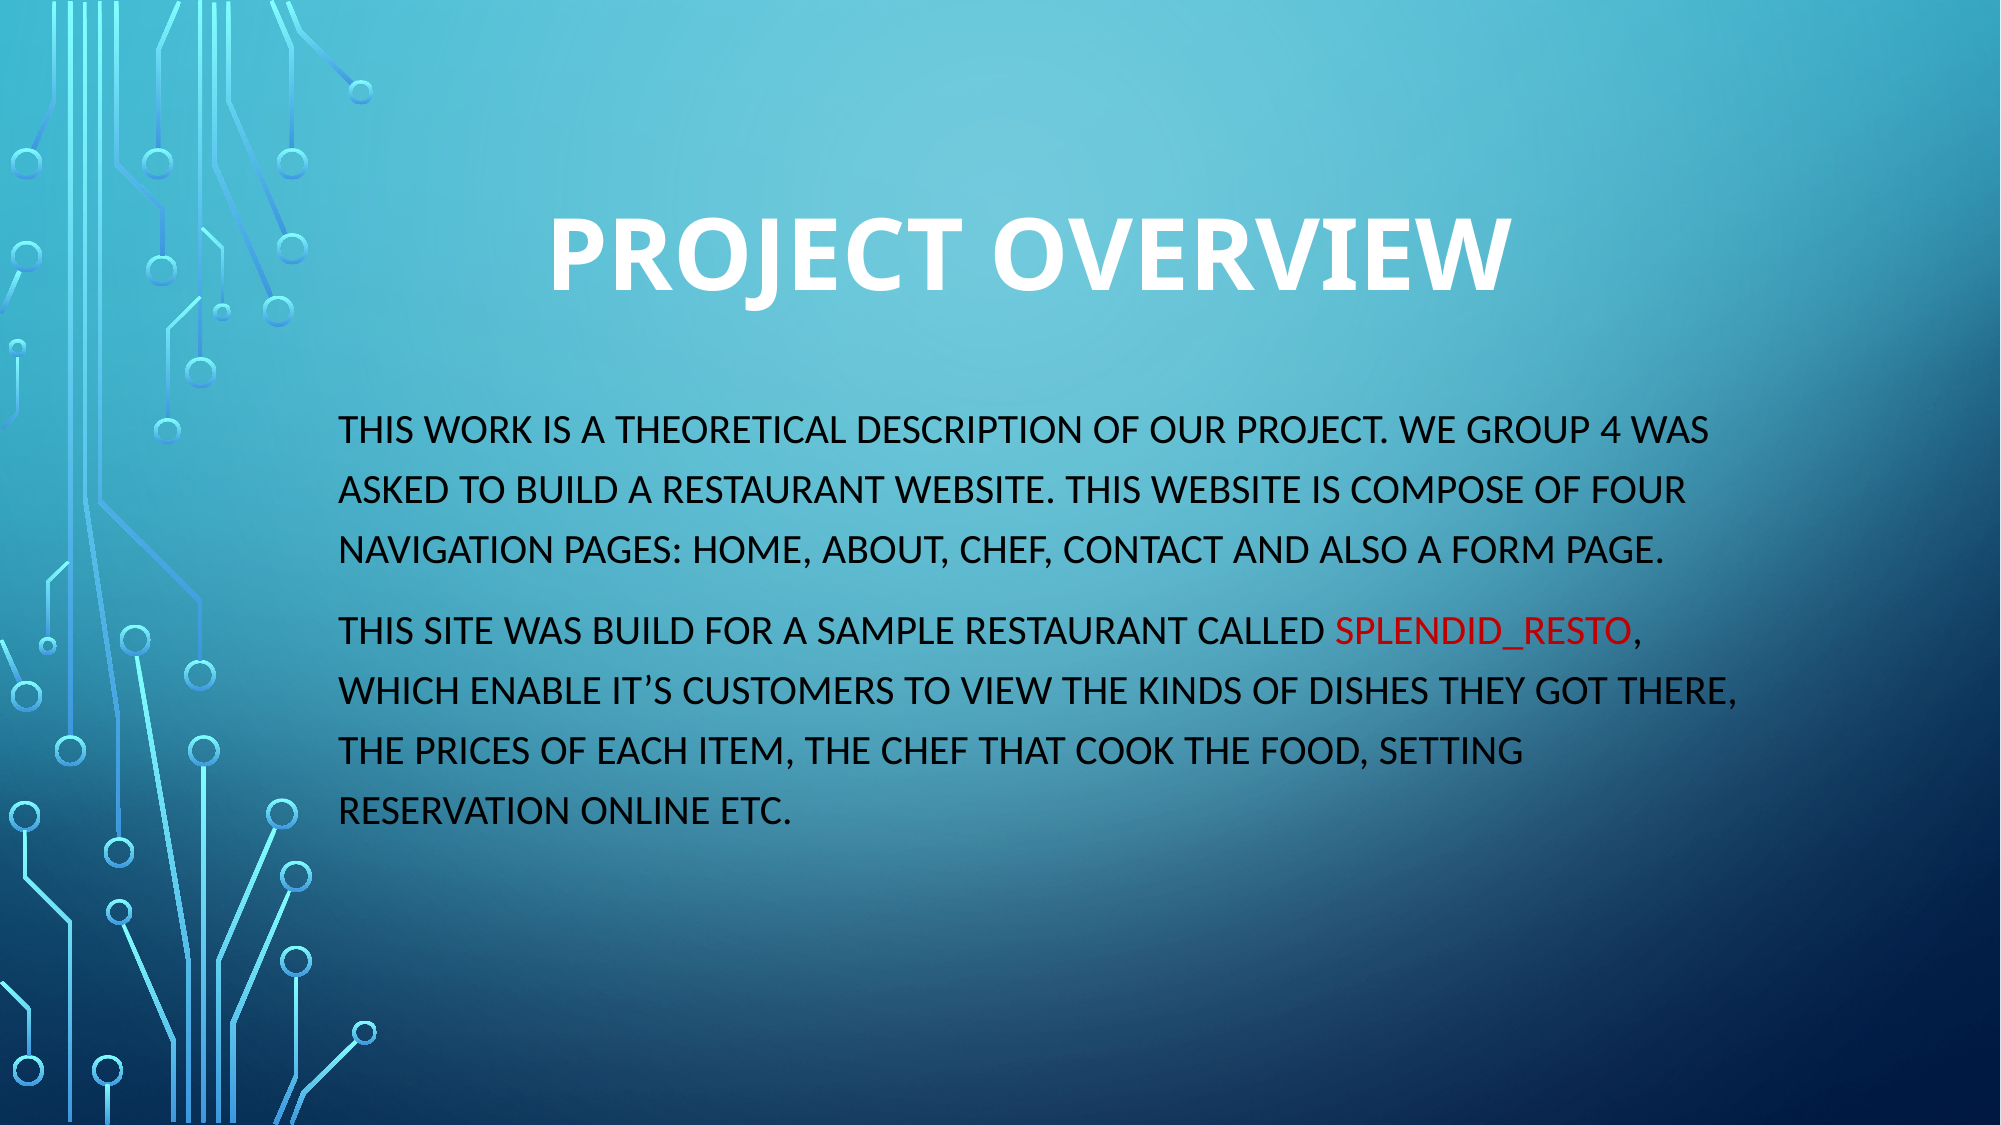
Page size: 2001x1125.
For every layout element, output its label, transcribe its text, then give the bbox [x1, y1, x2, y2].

title Project Overview [307, 154, 1750, 320]
subtitle This work is a theoretical description of our project. We group 4 was asked to build a restaurant website. This website is compose of four navigation pages: home, about, chef, contact and also a form page. This site was build for a sample restaurant called Splendid_Resto, which enable it’s customers to view the kinds of dishes they got there, the prices of each item, the chef that cook the food, setting reservation online etc. [323, 384, 1766, 656]
